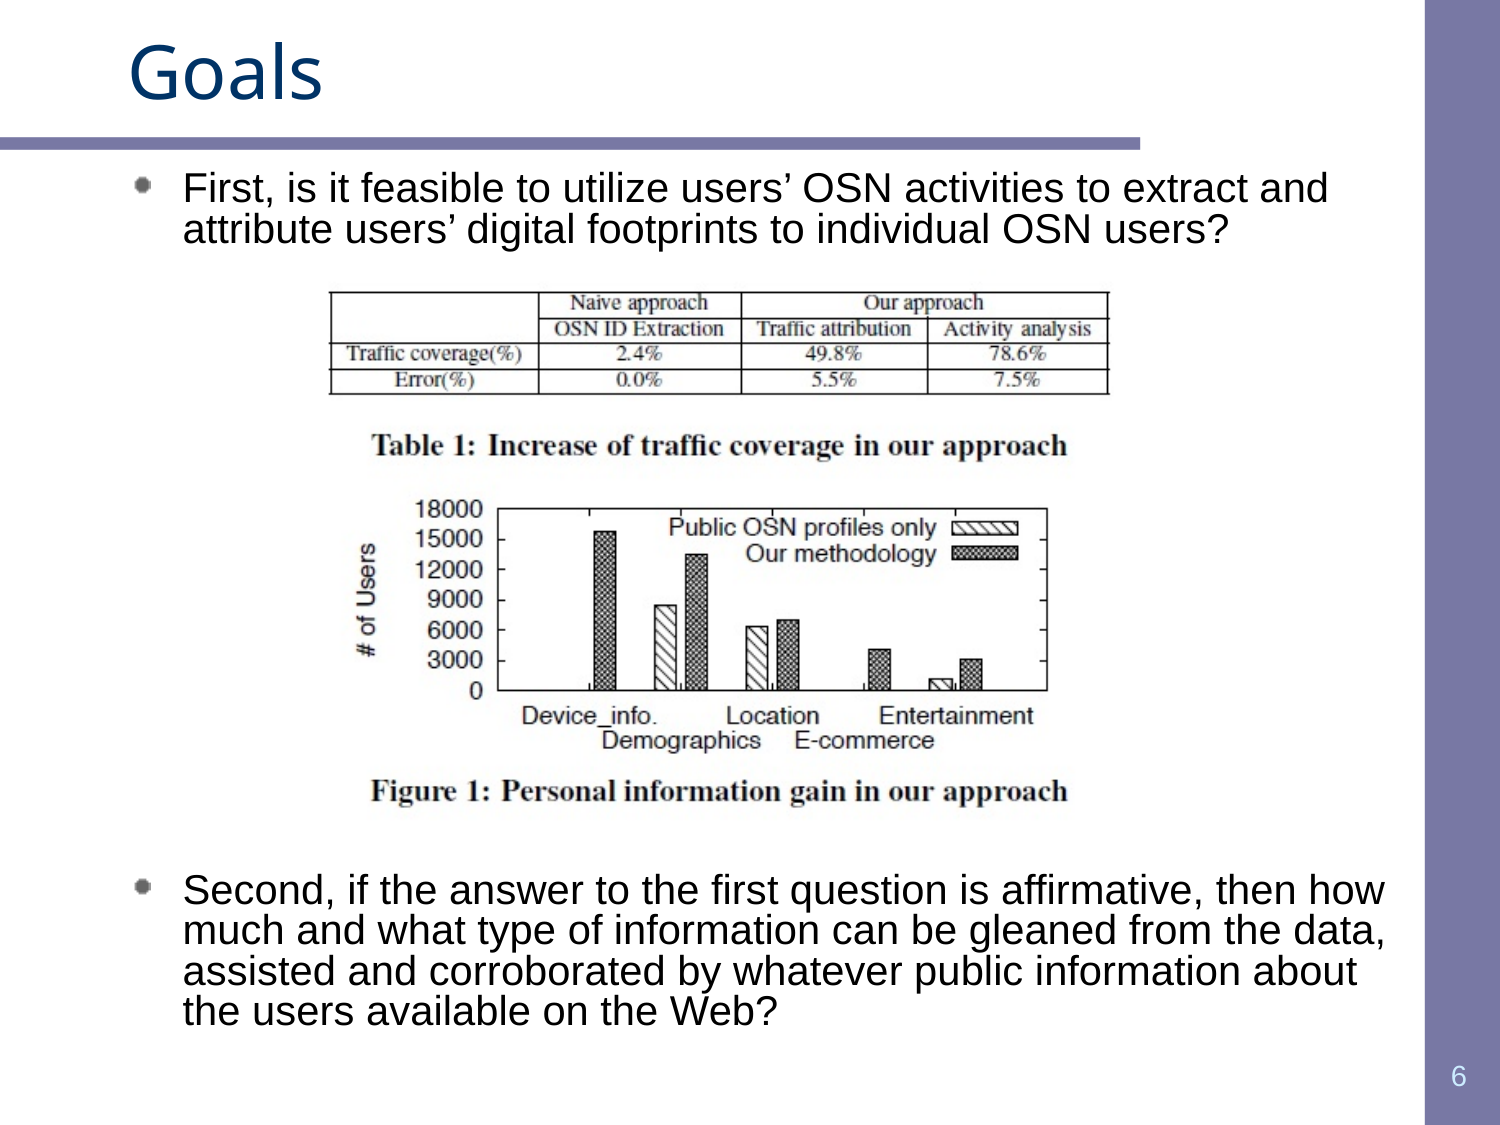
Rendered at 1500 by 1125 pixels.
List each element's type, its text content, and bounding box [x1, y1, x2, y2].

picture [315, 269, 1126, 821]
slide_number 6 [1425, 1049, 1493, 1125]
title Goals [112, 15, 1412, 123]
list First, is it feasible to utilize users’ OSN activities to extract and attribute users’ digital footprints to individual OSN users? Second, if the answer to the first question is affirmative, then how much and what type of information can be gleaned from the data, assisted and corroborated by whatever public information about the users available on the Web? [112, 162, 1412, 1000]
picture [127, 875, 151, 899]
picture [127, 173, 151, 198]
